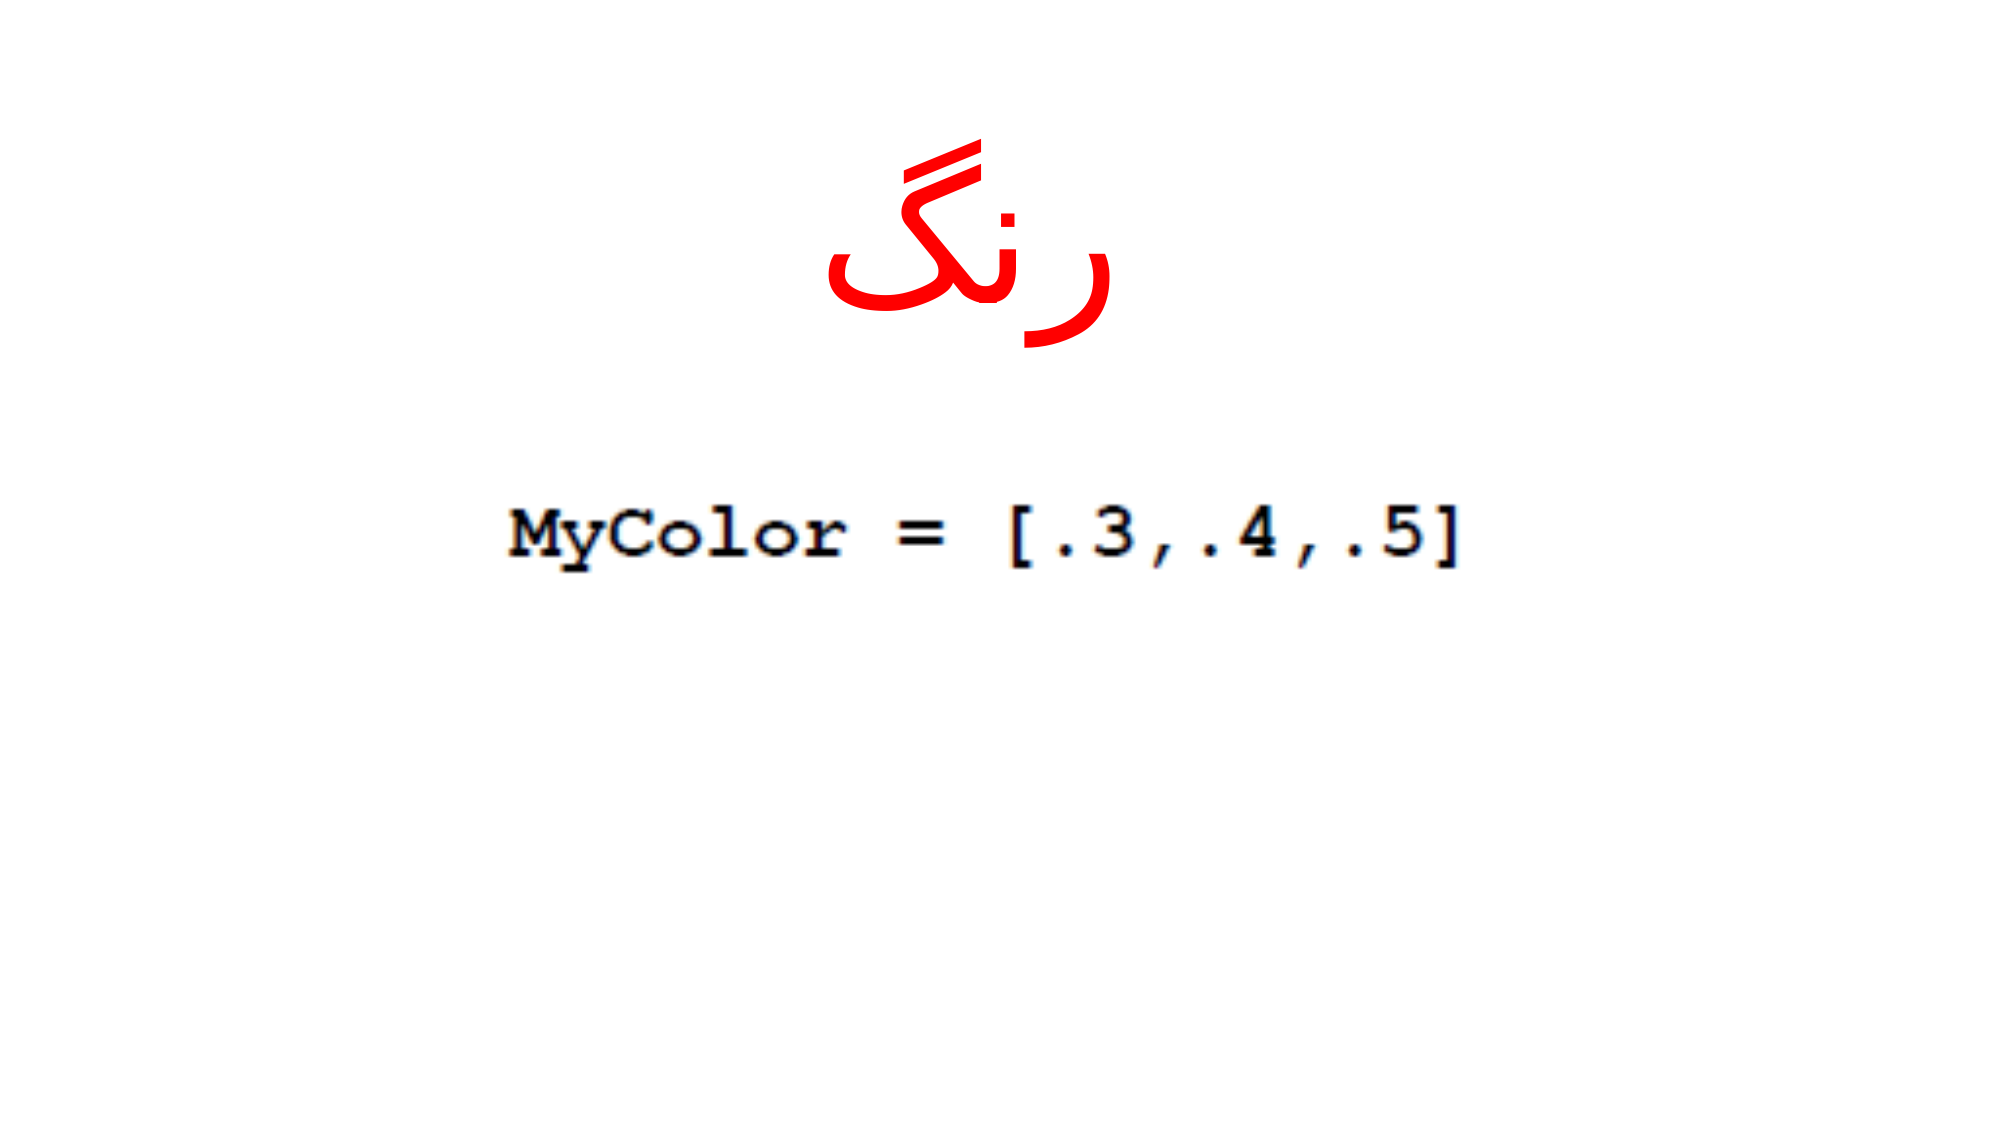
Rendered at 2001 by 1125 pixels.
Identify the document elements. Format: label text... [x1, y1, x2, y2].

title رنگ [219, 0, 1720, 351]
picture [499, 487, 1519, 605]
